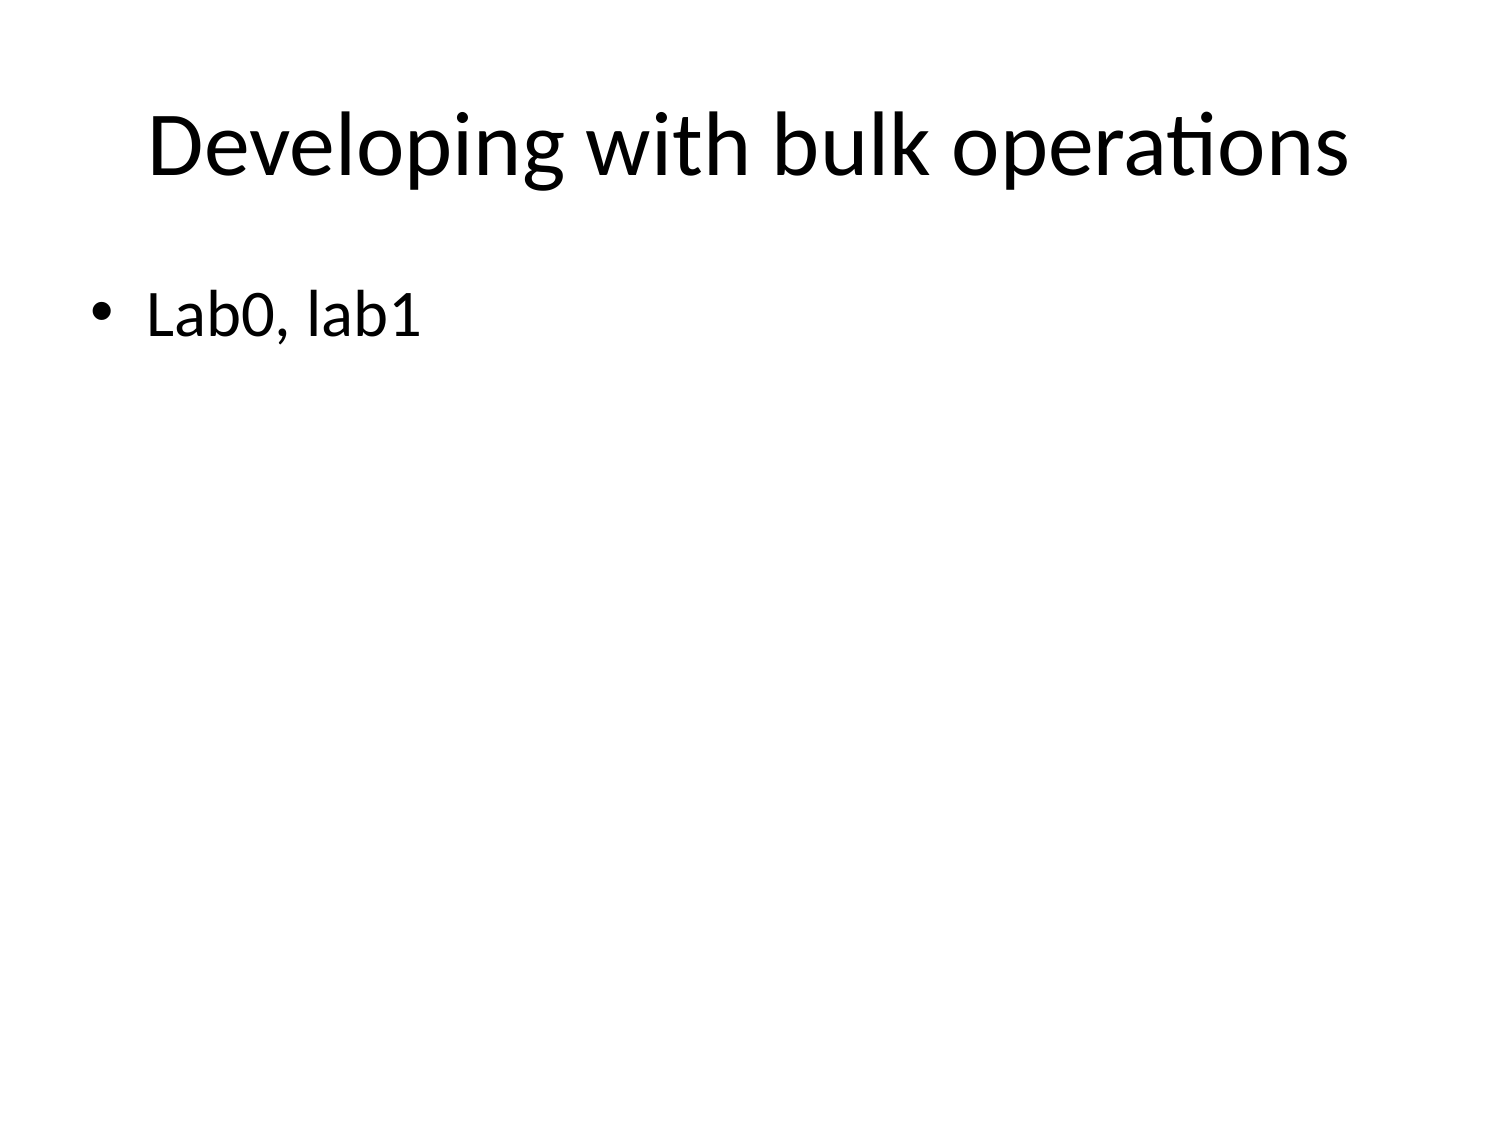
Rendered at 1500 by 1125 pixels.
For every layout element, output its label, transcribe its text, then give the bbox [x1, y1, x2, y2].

title Developing with bulk operations [75, 45, 1425, 233]
list Lab0, lab1 [75, 262, 1425, 1005]
